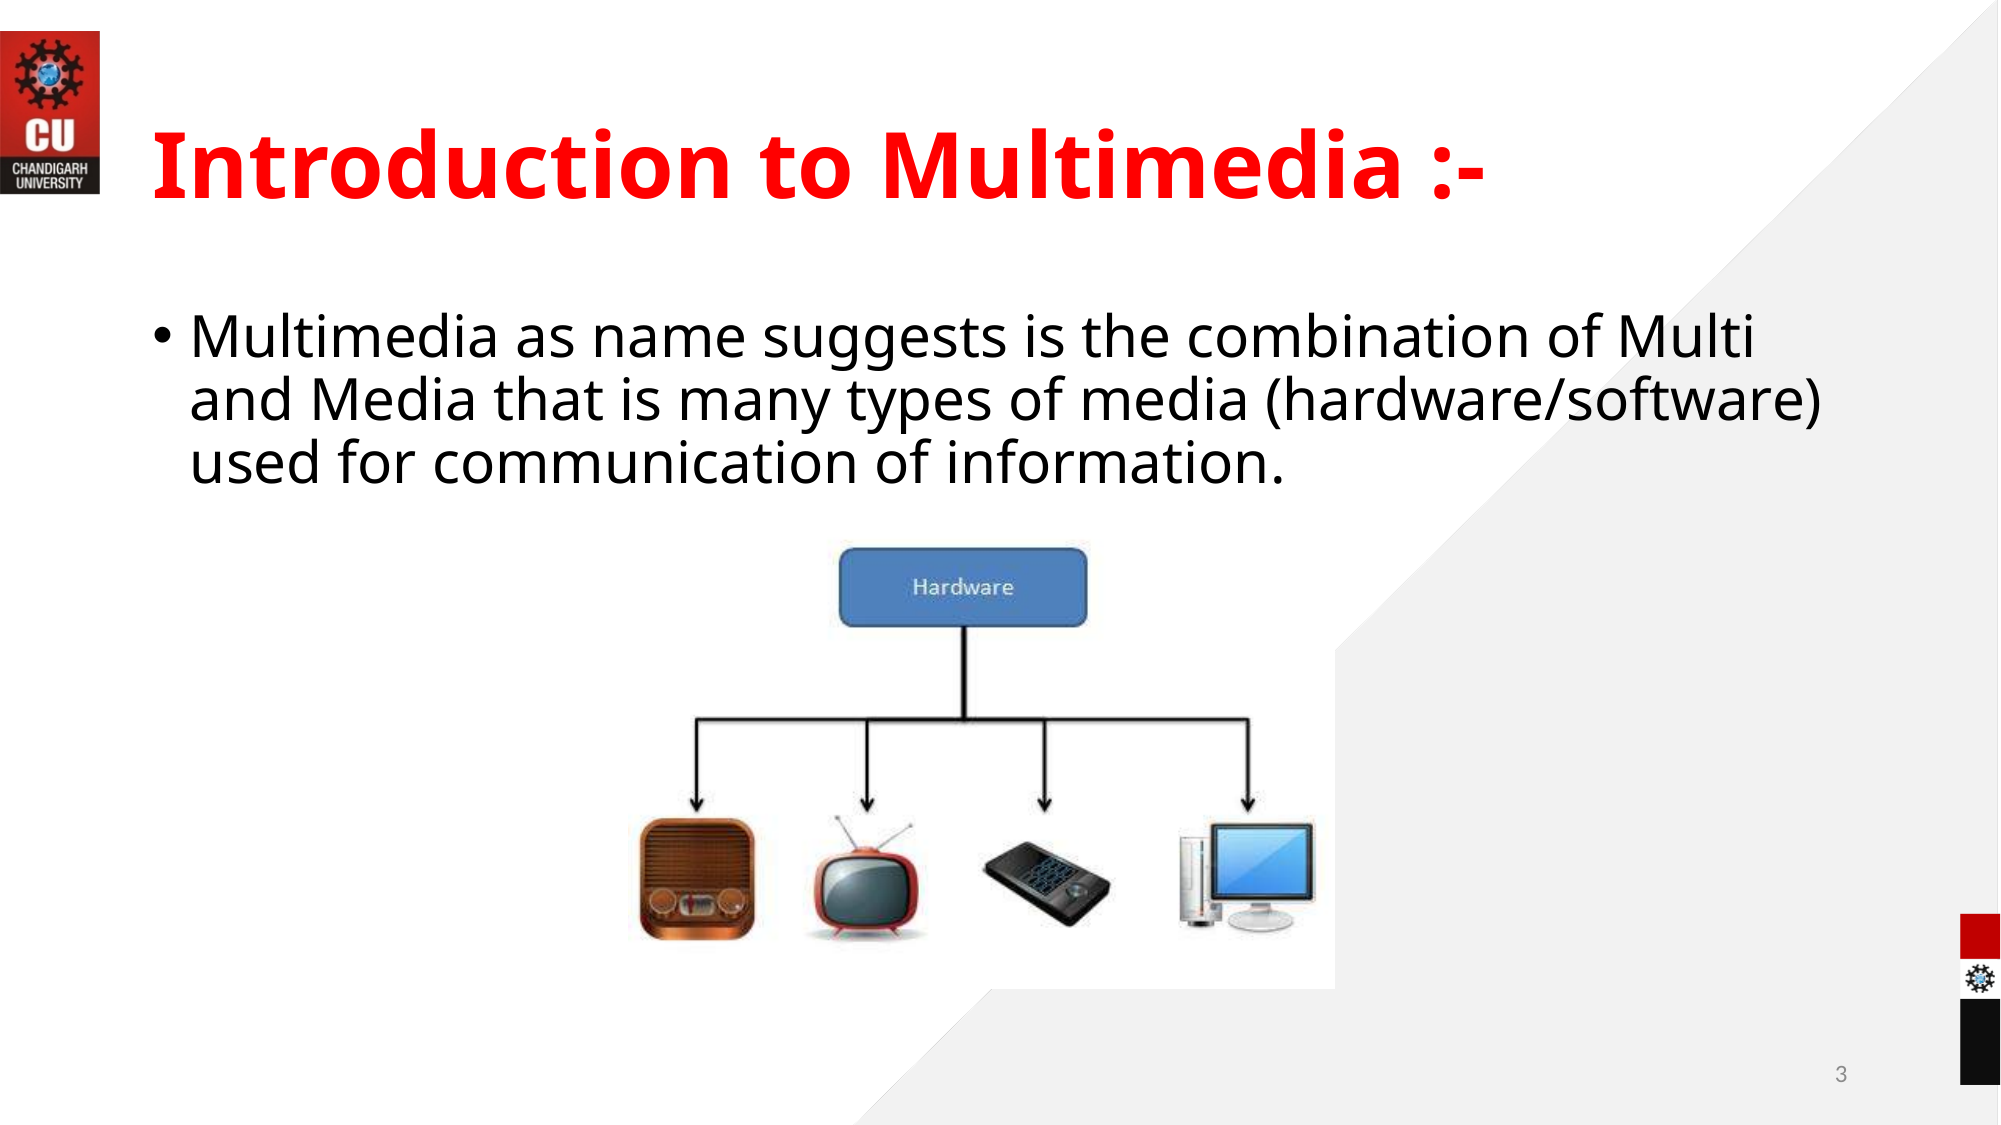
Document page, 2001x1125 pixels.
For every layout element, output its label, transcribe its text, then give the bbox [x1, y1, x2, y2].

picture [0, 0, 2001, 1125]
list Multimedia as name suggests is the combination of Multi and Media that is many types of media (hardware/software) used for communication of information. [137, 299, 1863, 1014]
slide_number 3 [1412, 1042, 1863, 1103]
title Introduction to Multimedia :- [137, 59, 1863, 278]
